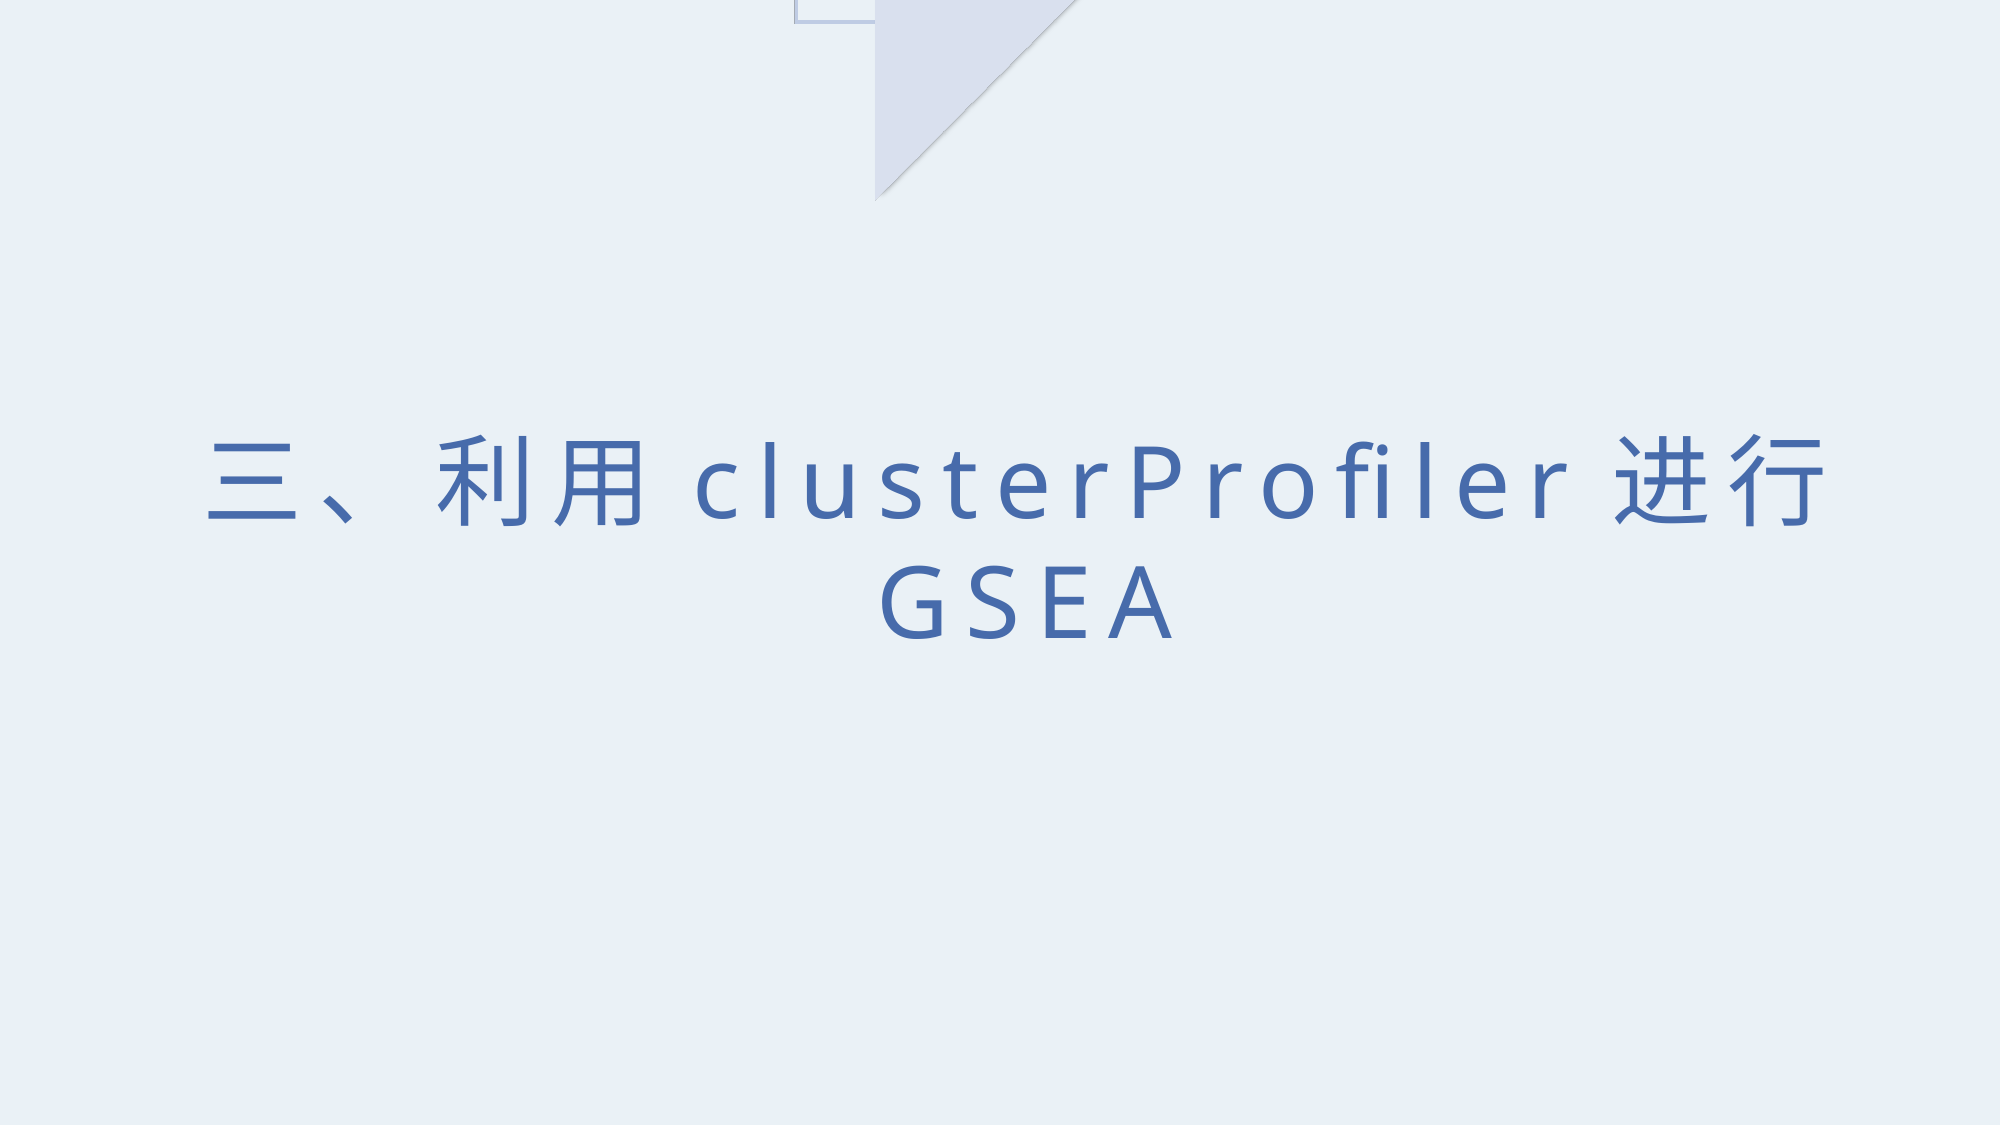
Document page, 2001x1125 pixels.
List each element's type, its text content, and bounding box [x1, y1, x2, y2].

title 三、利用clusterProfiler进行GSEA [187, 380, 1862, 697]
picture [666, 0, 1334, 289]
